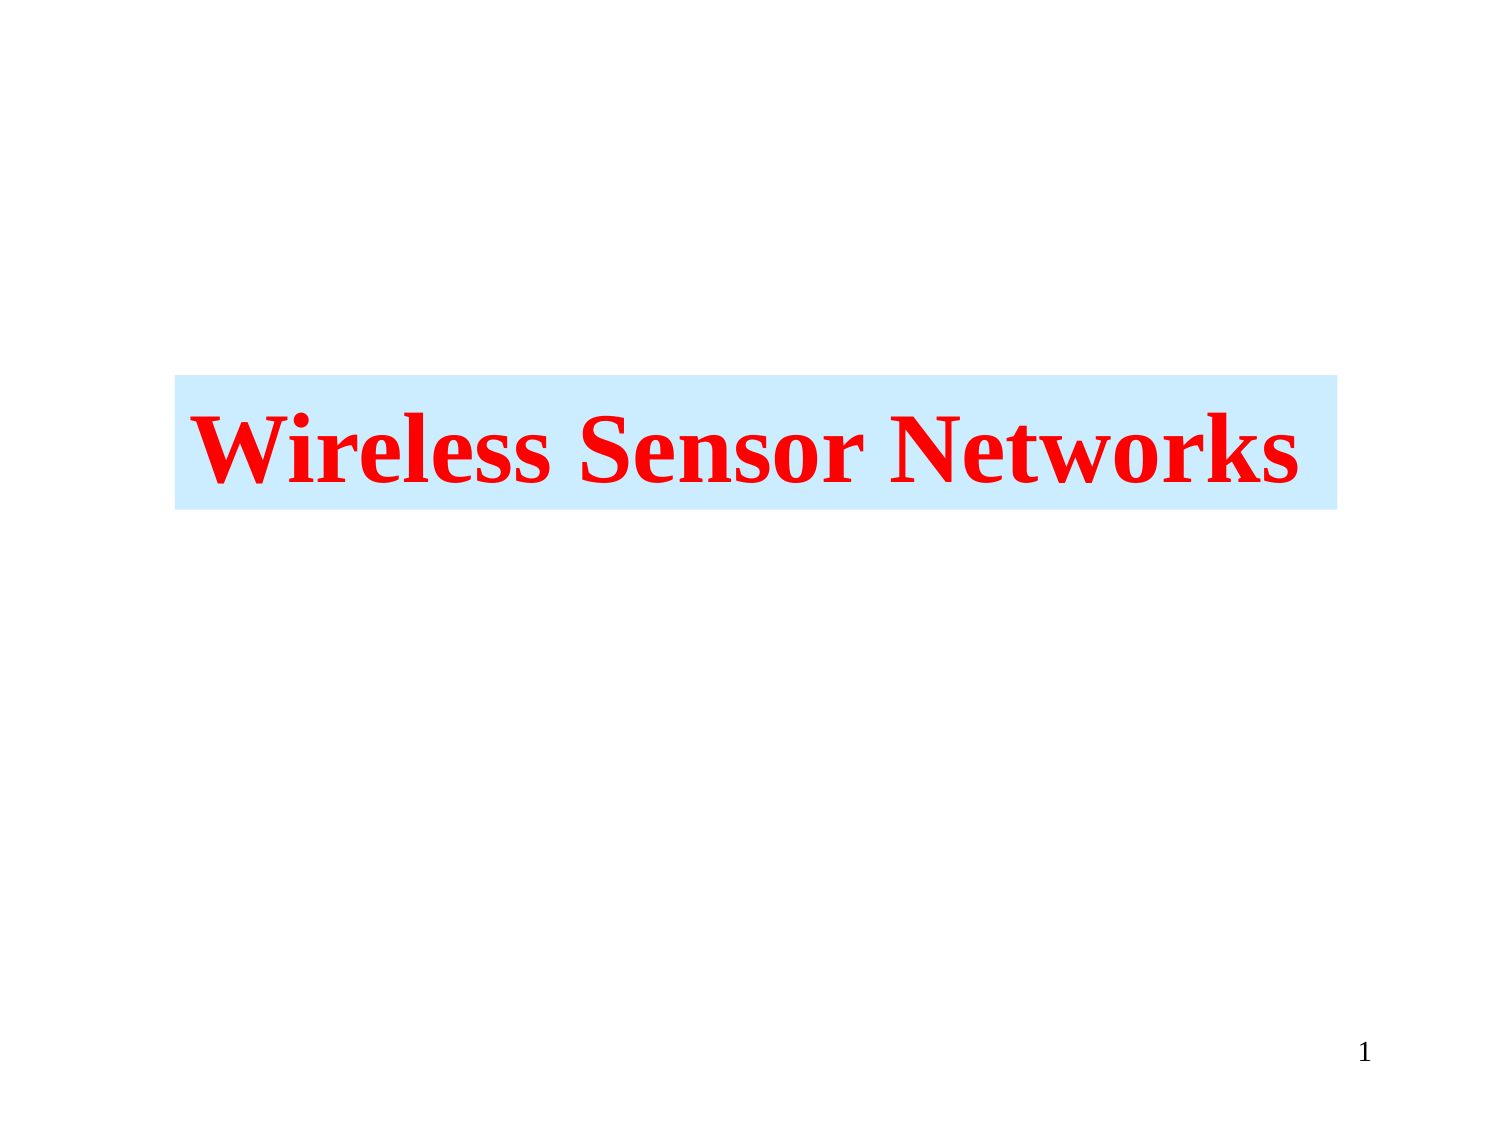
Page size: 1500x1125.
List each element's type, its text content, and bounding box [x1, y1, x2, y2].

slide_number 1 [1074, 1024, 1388, 1101]
text_box Wireless Sensor Networks [174, 375, 1338, 510]
